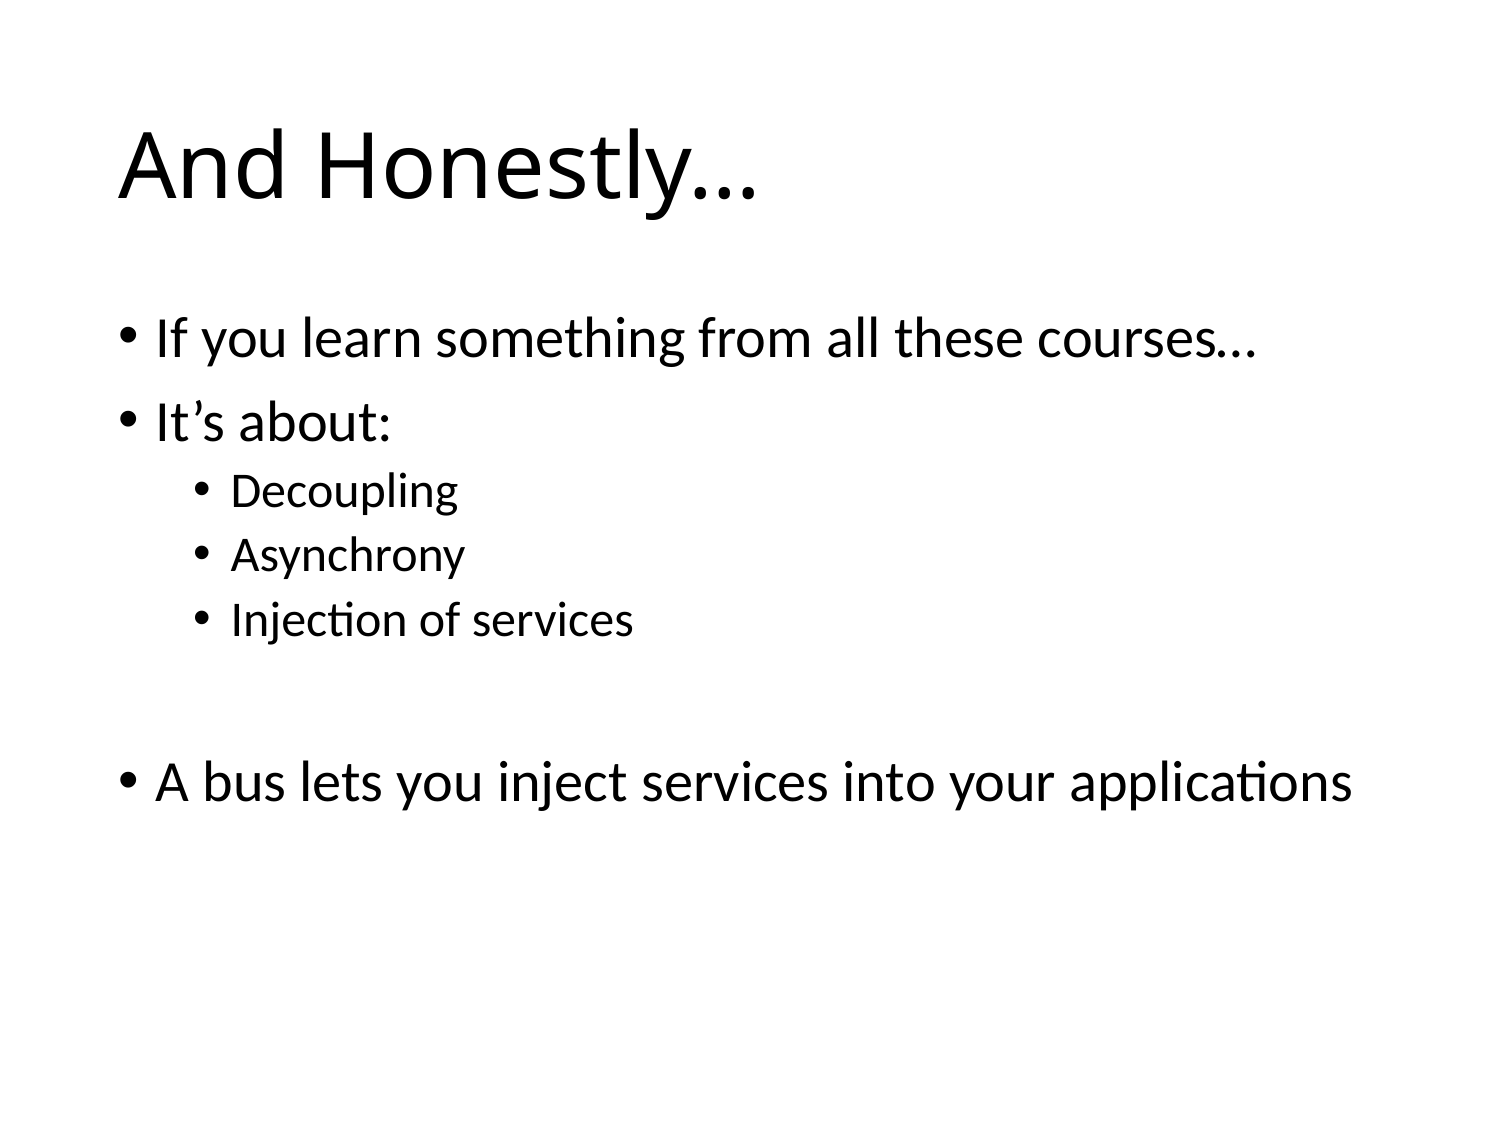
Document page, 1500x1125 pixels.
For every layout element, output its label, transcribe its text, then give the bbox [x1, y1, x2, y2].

title And Honestly… [103, 59, 1397, 278]
list If you learn something from all these courses… It’s about: Decoupling Asynchrony Injection of services A bus lets you inject services into your applications [103, 299, 1397, 1014]
